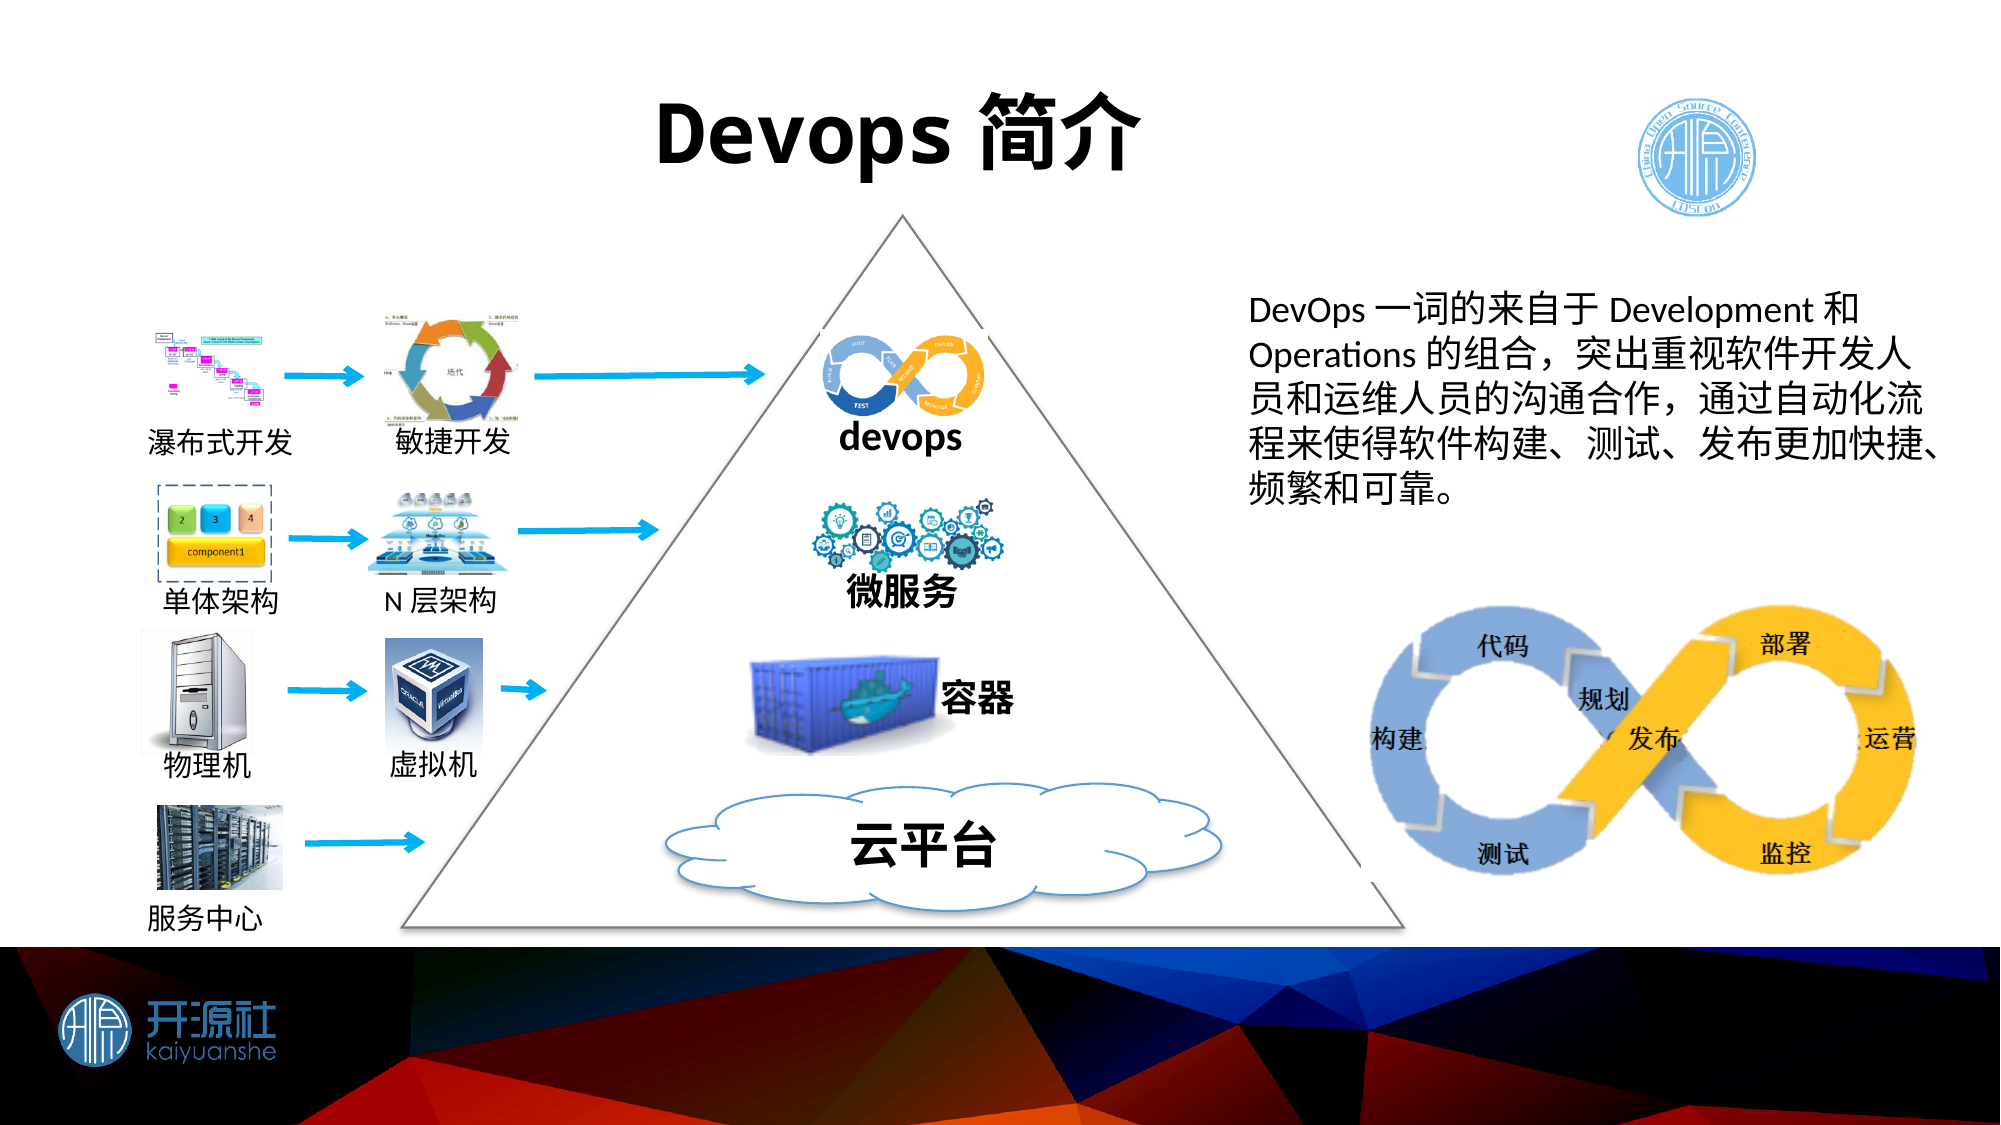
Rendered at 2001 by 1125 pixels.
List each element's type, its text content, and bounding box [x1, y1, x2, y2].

text_box 瀑布式开发 [132, 416, 315, 467]
text_box Devops简介 [108, 73, 1692, 188]
text_box 微服务 [831, 573, 991, 621]
picture [149, 329, 271, 409]
text_box 容器 [960, 667, 1127, 727]
picture [1536, 59, 1863, 277]
text_box N层架构 [369, 575, 551, 625]
text_box 敏捷开发 [380, 416, 562, 466]
picture [820, 329, 988, 419]
text_box 云平台 [664, 782, 1223, 913]
text_box 服务中心 [132, 893, 314, 943]
text_box 物理机 [149, 739, 331, 790]
text_box [399, 331, 1406, 929]
text_box 虚拟机 [375, 739, 557, 789]
picture [743, 651, 960, 756]
text_box [821, 213, 984, 329]
text_box DevOps一词的来自于Development和Operations的组合，突出重视软件开发人员和运维人员的沟通合作，通过自动化流程来使得软件构建、测试、发布更加快捷、频繁和可靠。 [1233, 277, 1953, 517]
picture [0, 947, 2000, 1125]
picture [812, 498, 1004, 573]
picture [368, 493, 510, 575]
picture [384, 310, 518, 430]
picture [385, 638, 483, 763]
picture [1361, 585, 1934, 882]
text_box devops [824, 401, 994, 467]
picture [156, 805, 283, 890]
picture [141, 630, 253, 755]
picture [153, 480, 276, 590]
text_box 单体架构 [147, 575, 329, 626]
